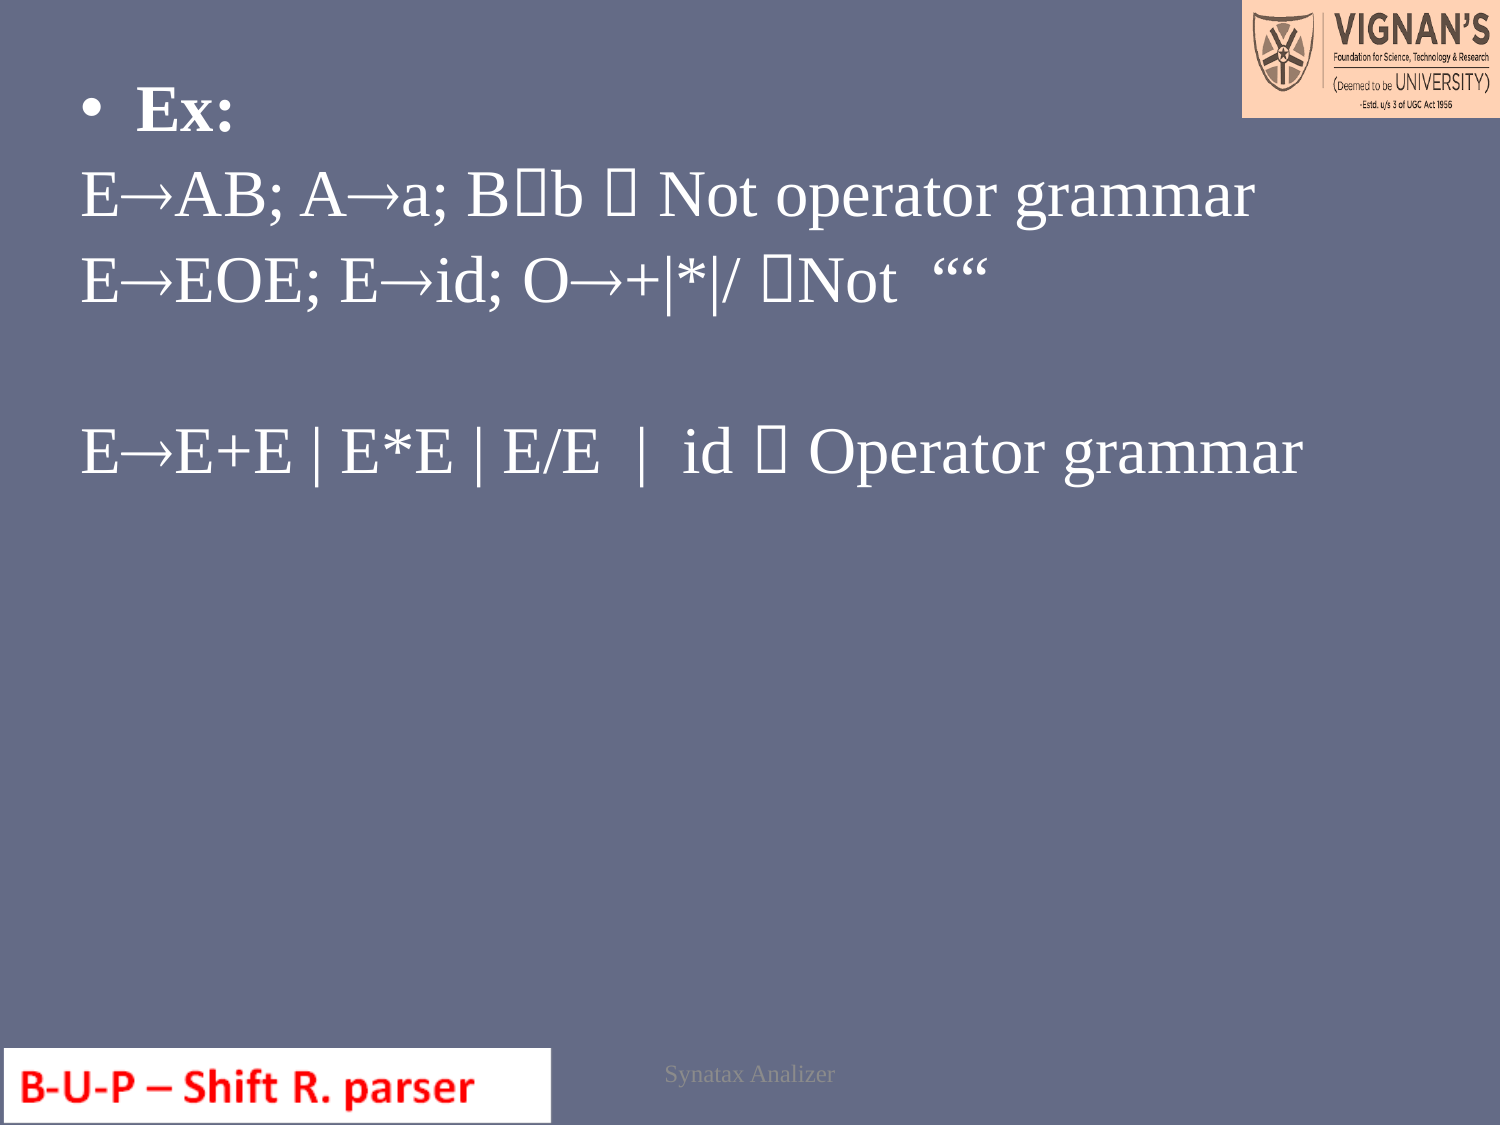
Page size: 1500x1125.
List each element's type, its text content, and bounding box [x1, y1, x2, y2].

list Ex: EAB; Aa; Bb  Not operator grammar EEOE; Eid; O+|*|/ Not ““ EE+E | E*E | E/E | id  Operator grammar [64, 66, 1415, 809]
footer Synatax Analizer [512, 1042, 988, 1103]
picture [3, 1048, 553, 1125]
